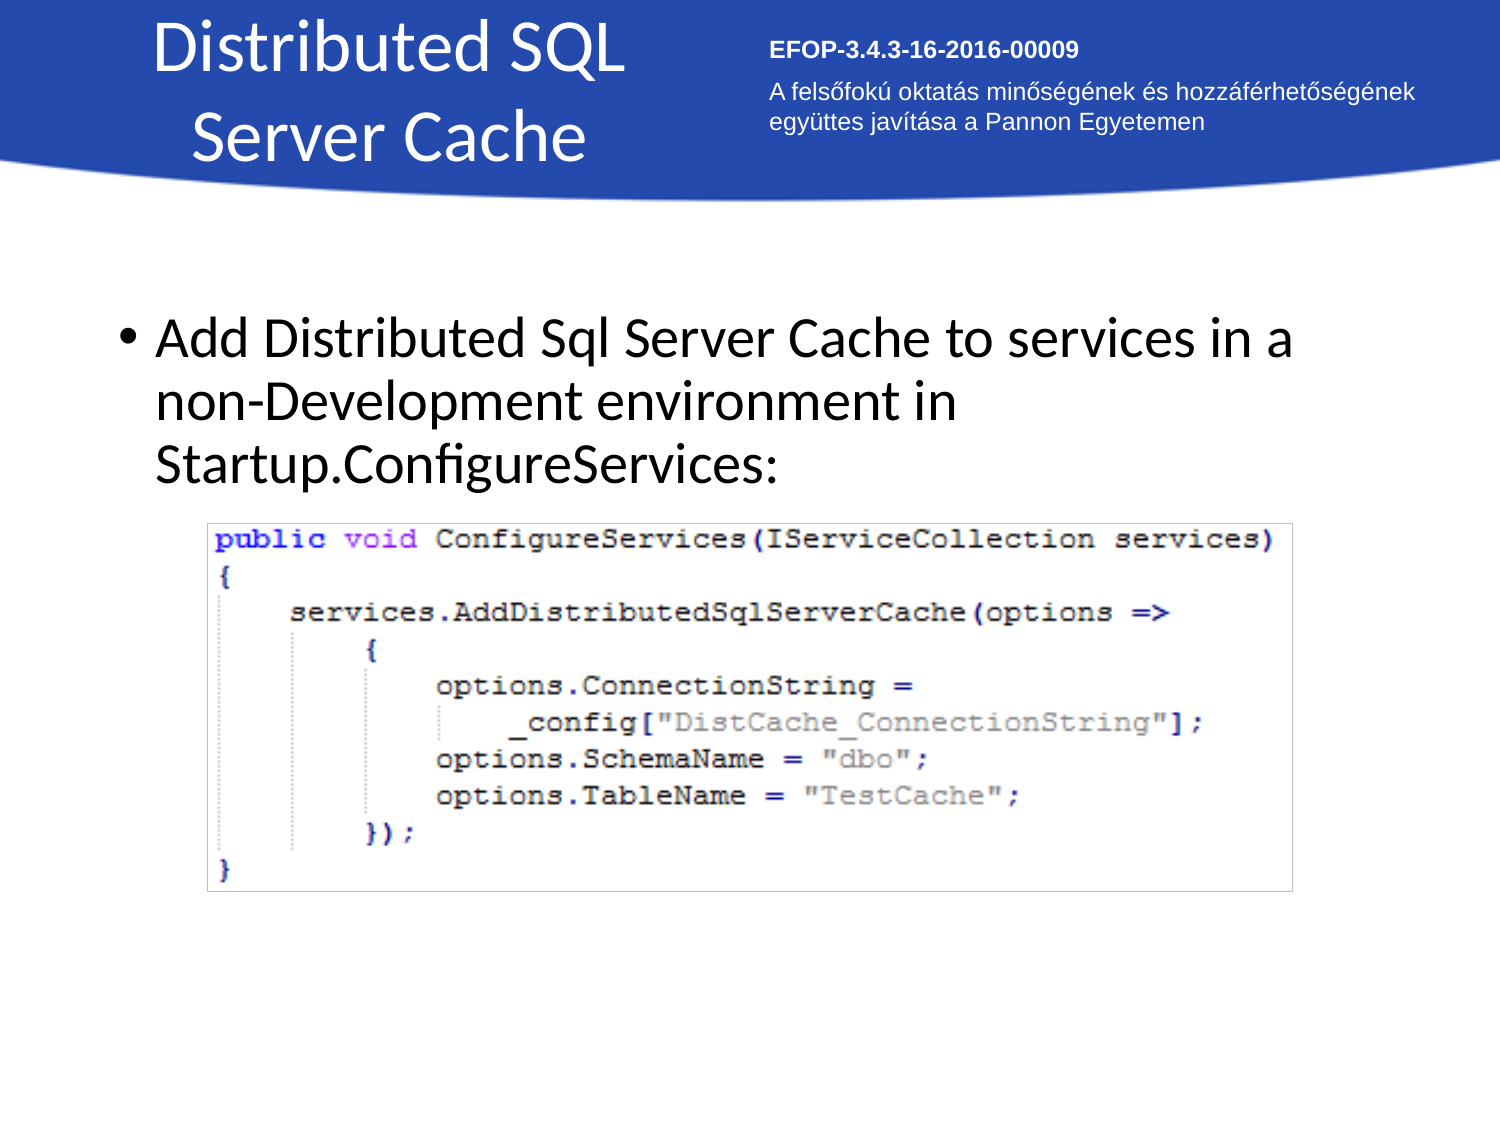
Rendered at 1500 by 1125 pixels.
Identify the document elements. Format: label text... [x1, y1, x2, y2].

list Add Distributed Sql Server Cache to services in a non-Development environment in Startup.ConfigureServices: [103, 299, 1397, 1014]
picture [0, 0, 1500, 1125]
text_box Distributed SQL Server Cache [41, 0, 739, 173]
text_box EFOP-3.4.3-16-2016-00009 A felsőfokú oktatás minőségének és hozzáférhetőségének együttes javítása a Pannon Egyetemen [754, 25, 1465, 143]
